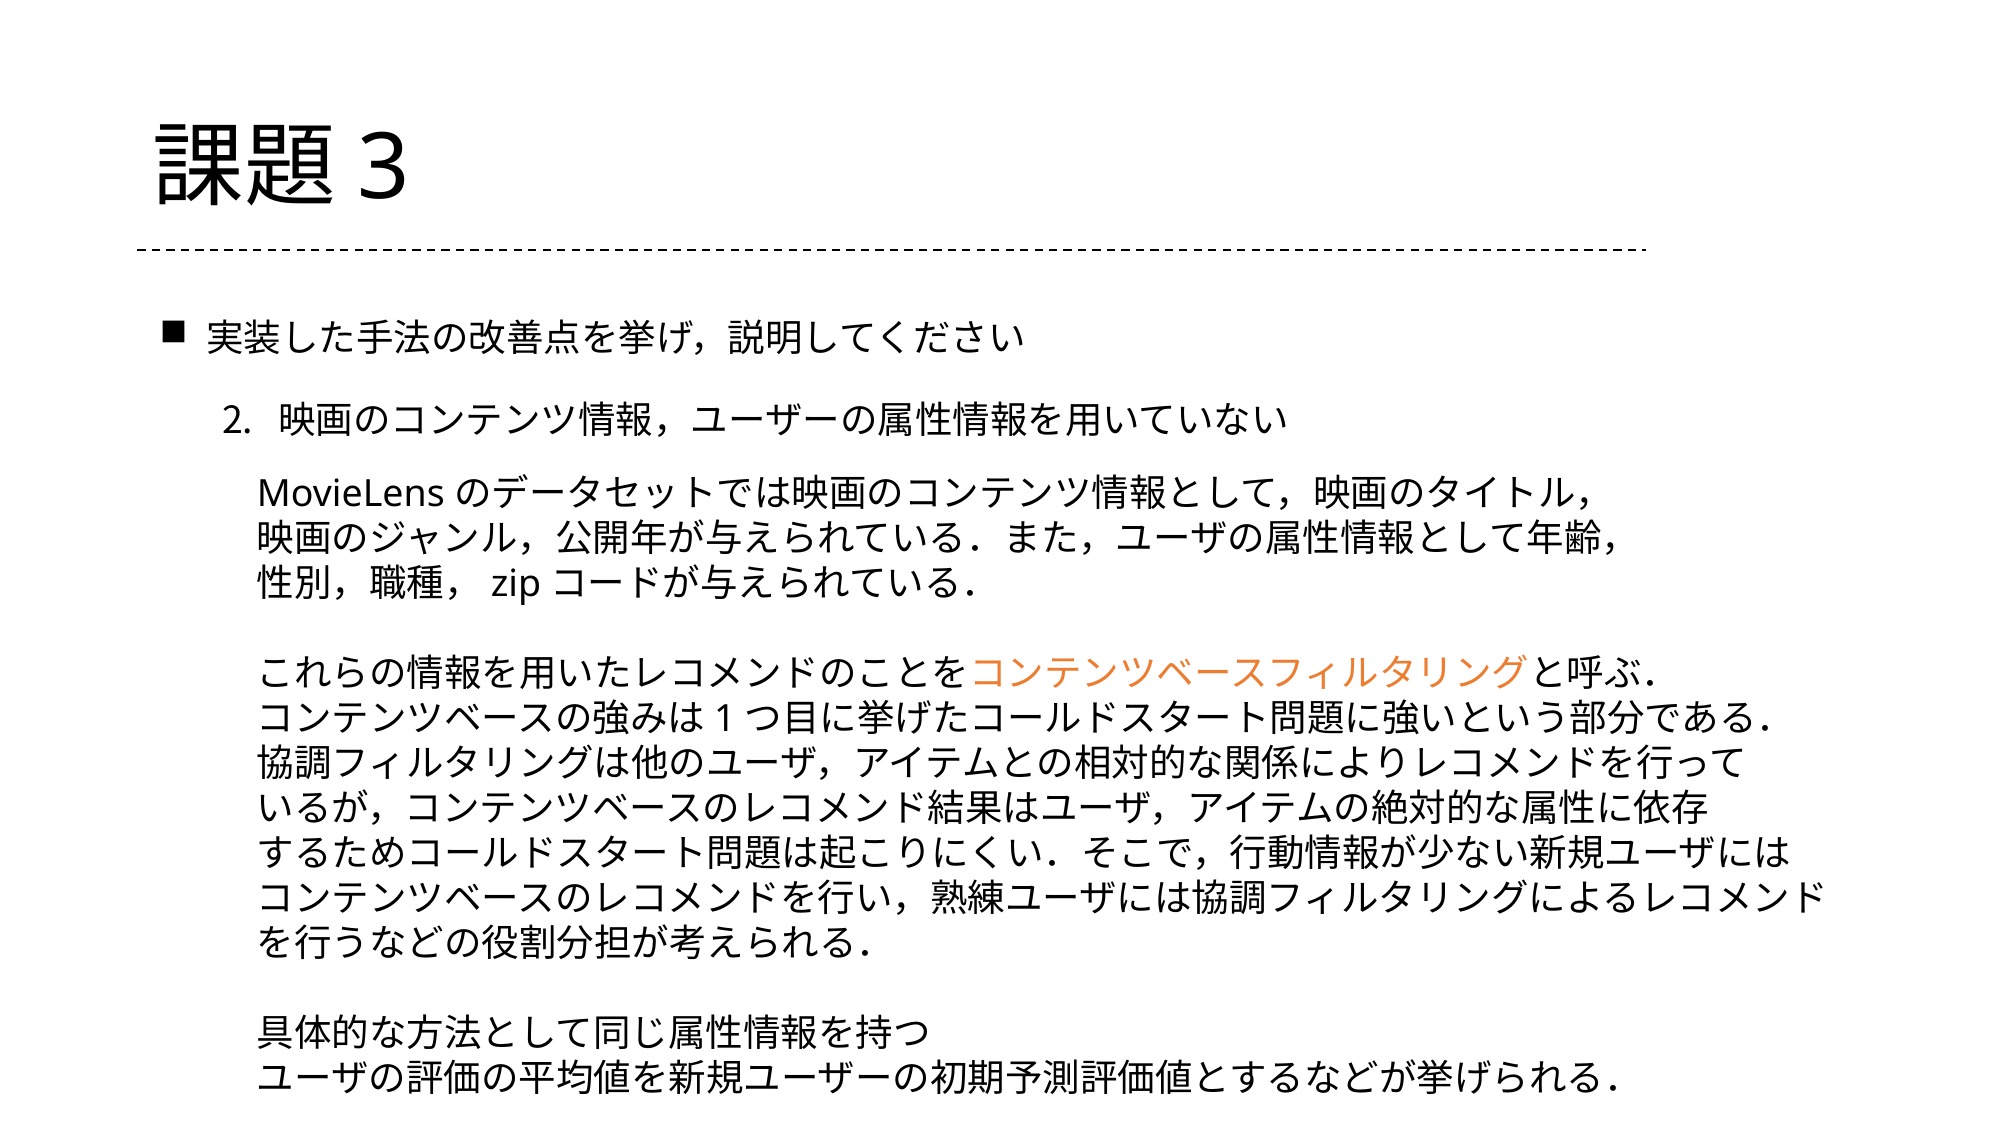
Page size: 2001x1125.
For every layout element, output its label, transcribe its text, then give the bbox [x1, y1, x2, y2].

text_box 実装した手法の改善点を挙げ，説明してください [144, 307, 1041, 367]
text_box 映画のコンテンツ情報，ユーザーの属性情報を用いていない [207, 388, 1305, 449]
text_box MovieLensのデータセットでは映画のコンテンツ情報として，映画のタイトル， 映画のジャンル，公開年が与えられている．また，ユーザの属性情報として年齢， 性別，職種，zipコードが与えられている． これらの情報を用いたレコメンドのことをコンテンツベースフィルタリングと呼ぶ． コンテンツベースの強みは1つ目に挙げたコールドスタート問題に強いという部分である． 協調フィルタリングは他のユーザ，アイテムとの相対的な関係によりレコメンドを行って いるが，コンテンツベースのレコメンド結果はユーザ，アイテムの絶対的な属性に依存 するためコールドスタート問題は起こりにくい．そこで，行動情報が少ない新規ユーザには コンテンツベースのレコメンドを行い，熟練ユーザには協調フィルタリングによるレコメンド を行うなどの役割分担が考えられる． 具体的な方法として同じ属性情報を持つ ユーザの評価の平均値を新規ユーザーの初期予測評価値とするなどが挙げられる． [242, 462, 1843, 1107]
title 課題3 [137, 59, 1863, 278]
